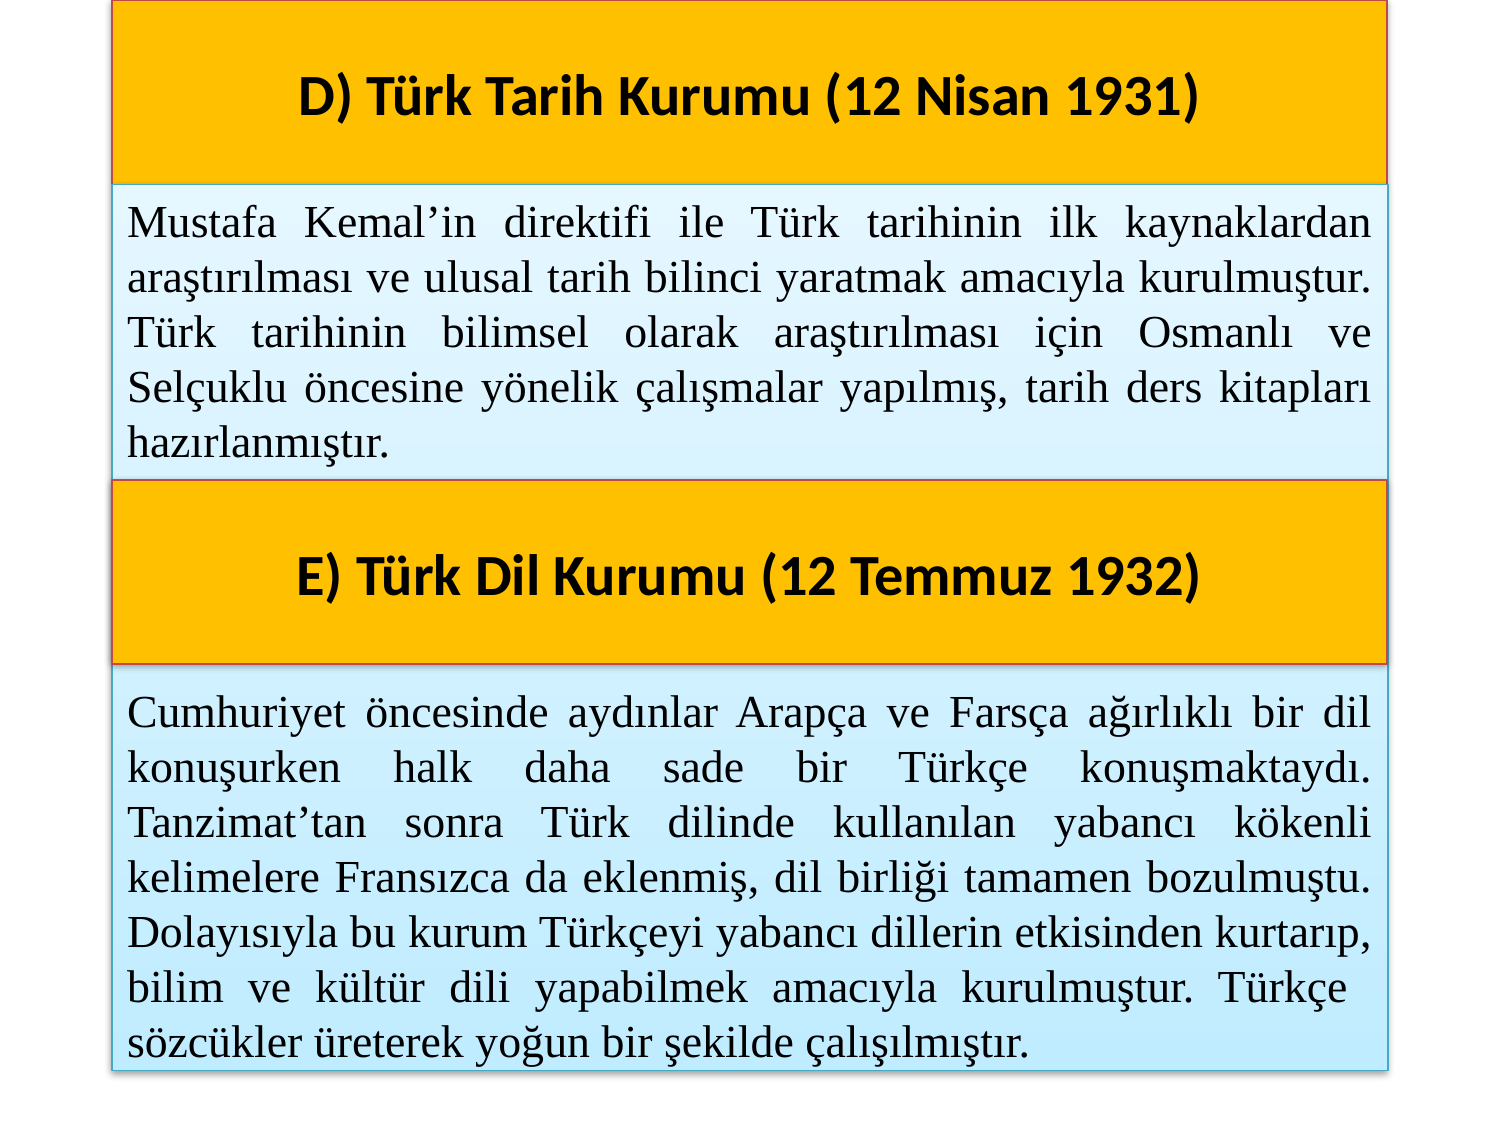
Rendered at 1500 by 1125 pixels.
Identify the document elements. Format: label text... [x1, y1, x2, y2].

text_box E) Türk Dil Kurumu (12 Temmuz 1932) [111, 479, 1388, 665]
subtitle Mustafa Kemal’in direktifi ile Türk tarihinin ilk kaynaklardan araştırılması ve ulusal tarih bilinci yaratmak amacıyla kurulmuştur. Türk tarihinin bilimsel olarak araştırılması için Osmanlı ve Selçuklu öncesine yönelik çalışmalar yapılmış, tarih ders kitapları hazırlanmıştır. Cumhuriyet öncesinde aydınlar Arapça ve Farsça ağırlıklı bir dil konuşurken halk daha sade bir Türkçe konuşmaktaydı. Tanzimat’tan sonra Türk dilinde kullanılan yabancı kökenli kelimelere Fransızca da eklenmiş, dil birliği tamamen bozulmuştu. Dolayısıyla bu kurum Türkçeyi yabancı dillerin etkisinden kurtarıp, bilim ve kültür dili yapabilmek amacıyla kurulmuştur. Türkçe sözcükler üreterek yoğun bir şekilde çalışılmıştır. [111, 670, 1389, 1071]
title D) Türk Tarih Kurumu (12 Nisan 1931) [111, 0, 1388, 183]
subtitle Mustafa Kemal’in direktifi ile Türk tarihinin ilk kaynaklardan araştırılması ve ulusal tarih bilinci yaratmak amacıyla kurulmuştur. Türk tarihinin bilimsel olarak araştırılması için Osmanlı ve Selçuklu öncesine yönelik çalışmalar yapılmış, tarih ders kitapları hazırlanmıştır. Cumhuriyet öncesinde aydınlar Arapça ve Farsça ağırlıklı bir dil konuşurken halk daha sade bir Türkçe konuşmaktaydı. Tanzimat’tan sonra Türk dilinde kullanılan yabancı kökenli kelimelere Fransızca da eklenmiş, dil birliği tamamen bozulmuştu. Dolayısıyla bu kurum Türkçeyi yabancı dillerin etkisinden kurtarıp, bilim ve kültür dili yapabilmek amacıyla kurulmuştur. Türkçe sözcükler üreterek yoğun bir şekilde çalışılmıştır. [111, 184, 1389, 478]
